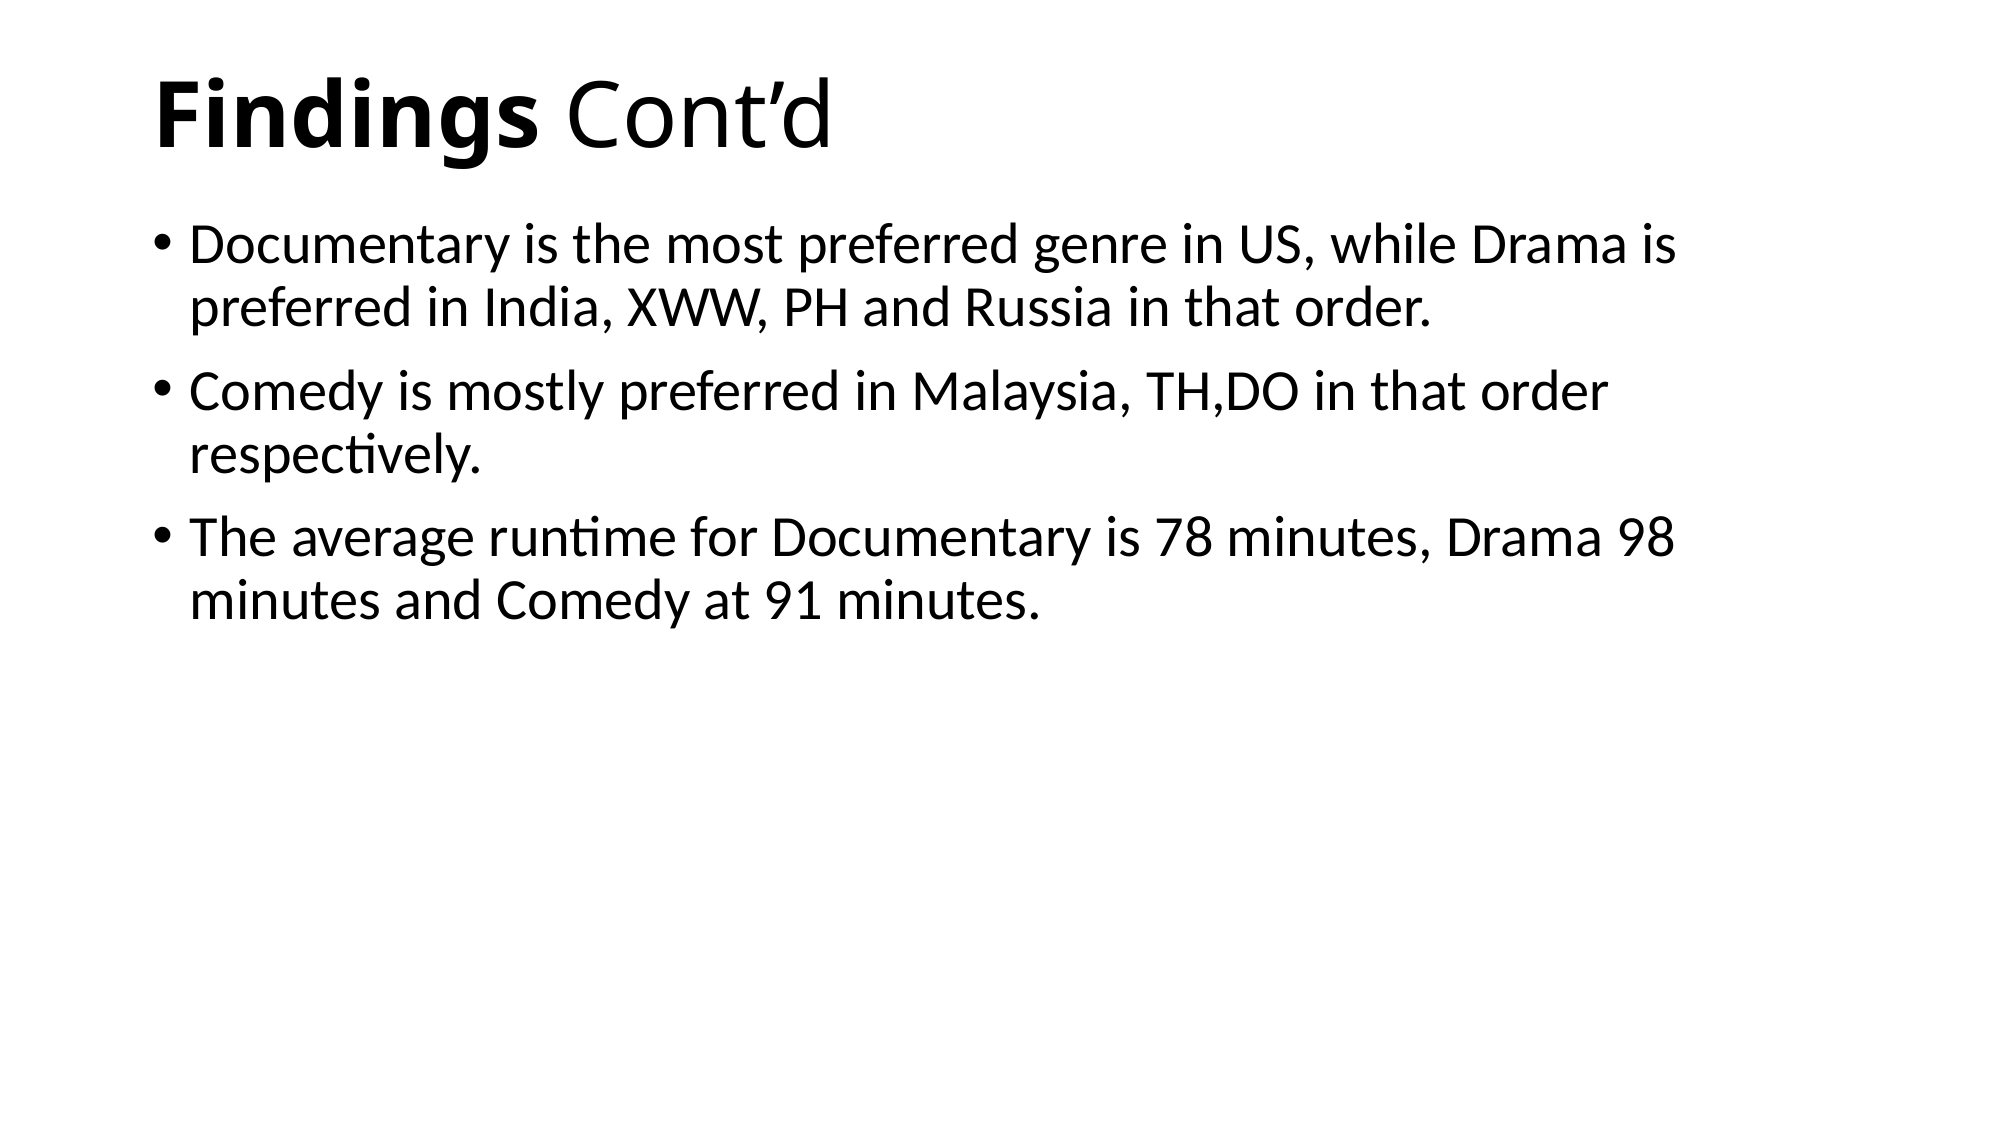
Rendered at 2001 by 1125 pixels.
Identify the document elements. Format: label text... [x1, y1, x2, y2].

title Findings Cont’d [137, 59, 1863, 177]
list Documentary is the most preferred genre in US, while Drama is preferred in India, XWW, PH and Russia in that order. Comedy is mostly preferred in Malaysia, TH,DO in that order respectively. The average runtime for Documentary is 78 minutes, Drama 98 minutes and Comedy at 91 minutes. [137, 205, 1863, 920]
